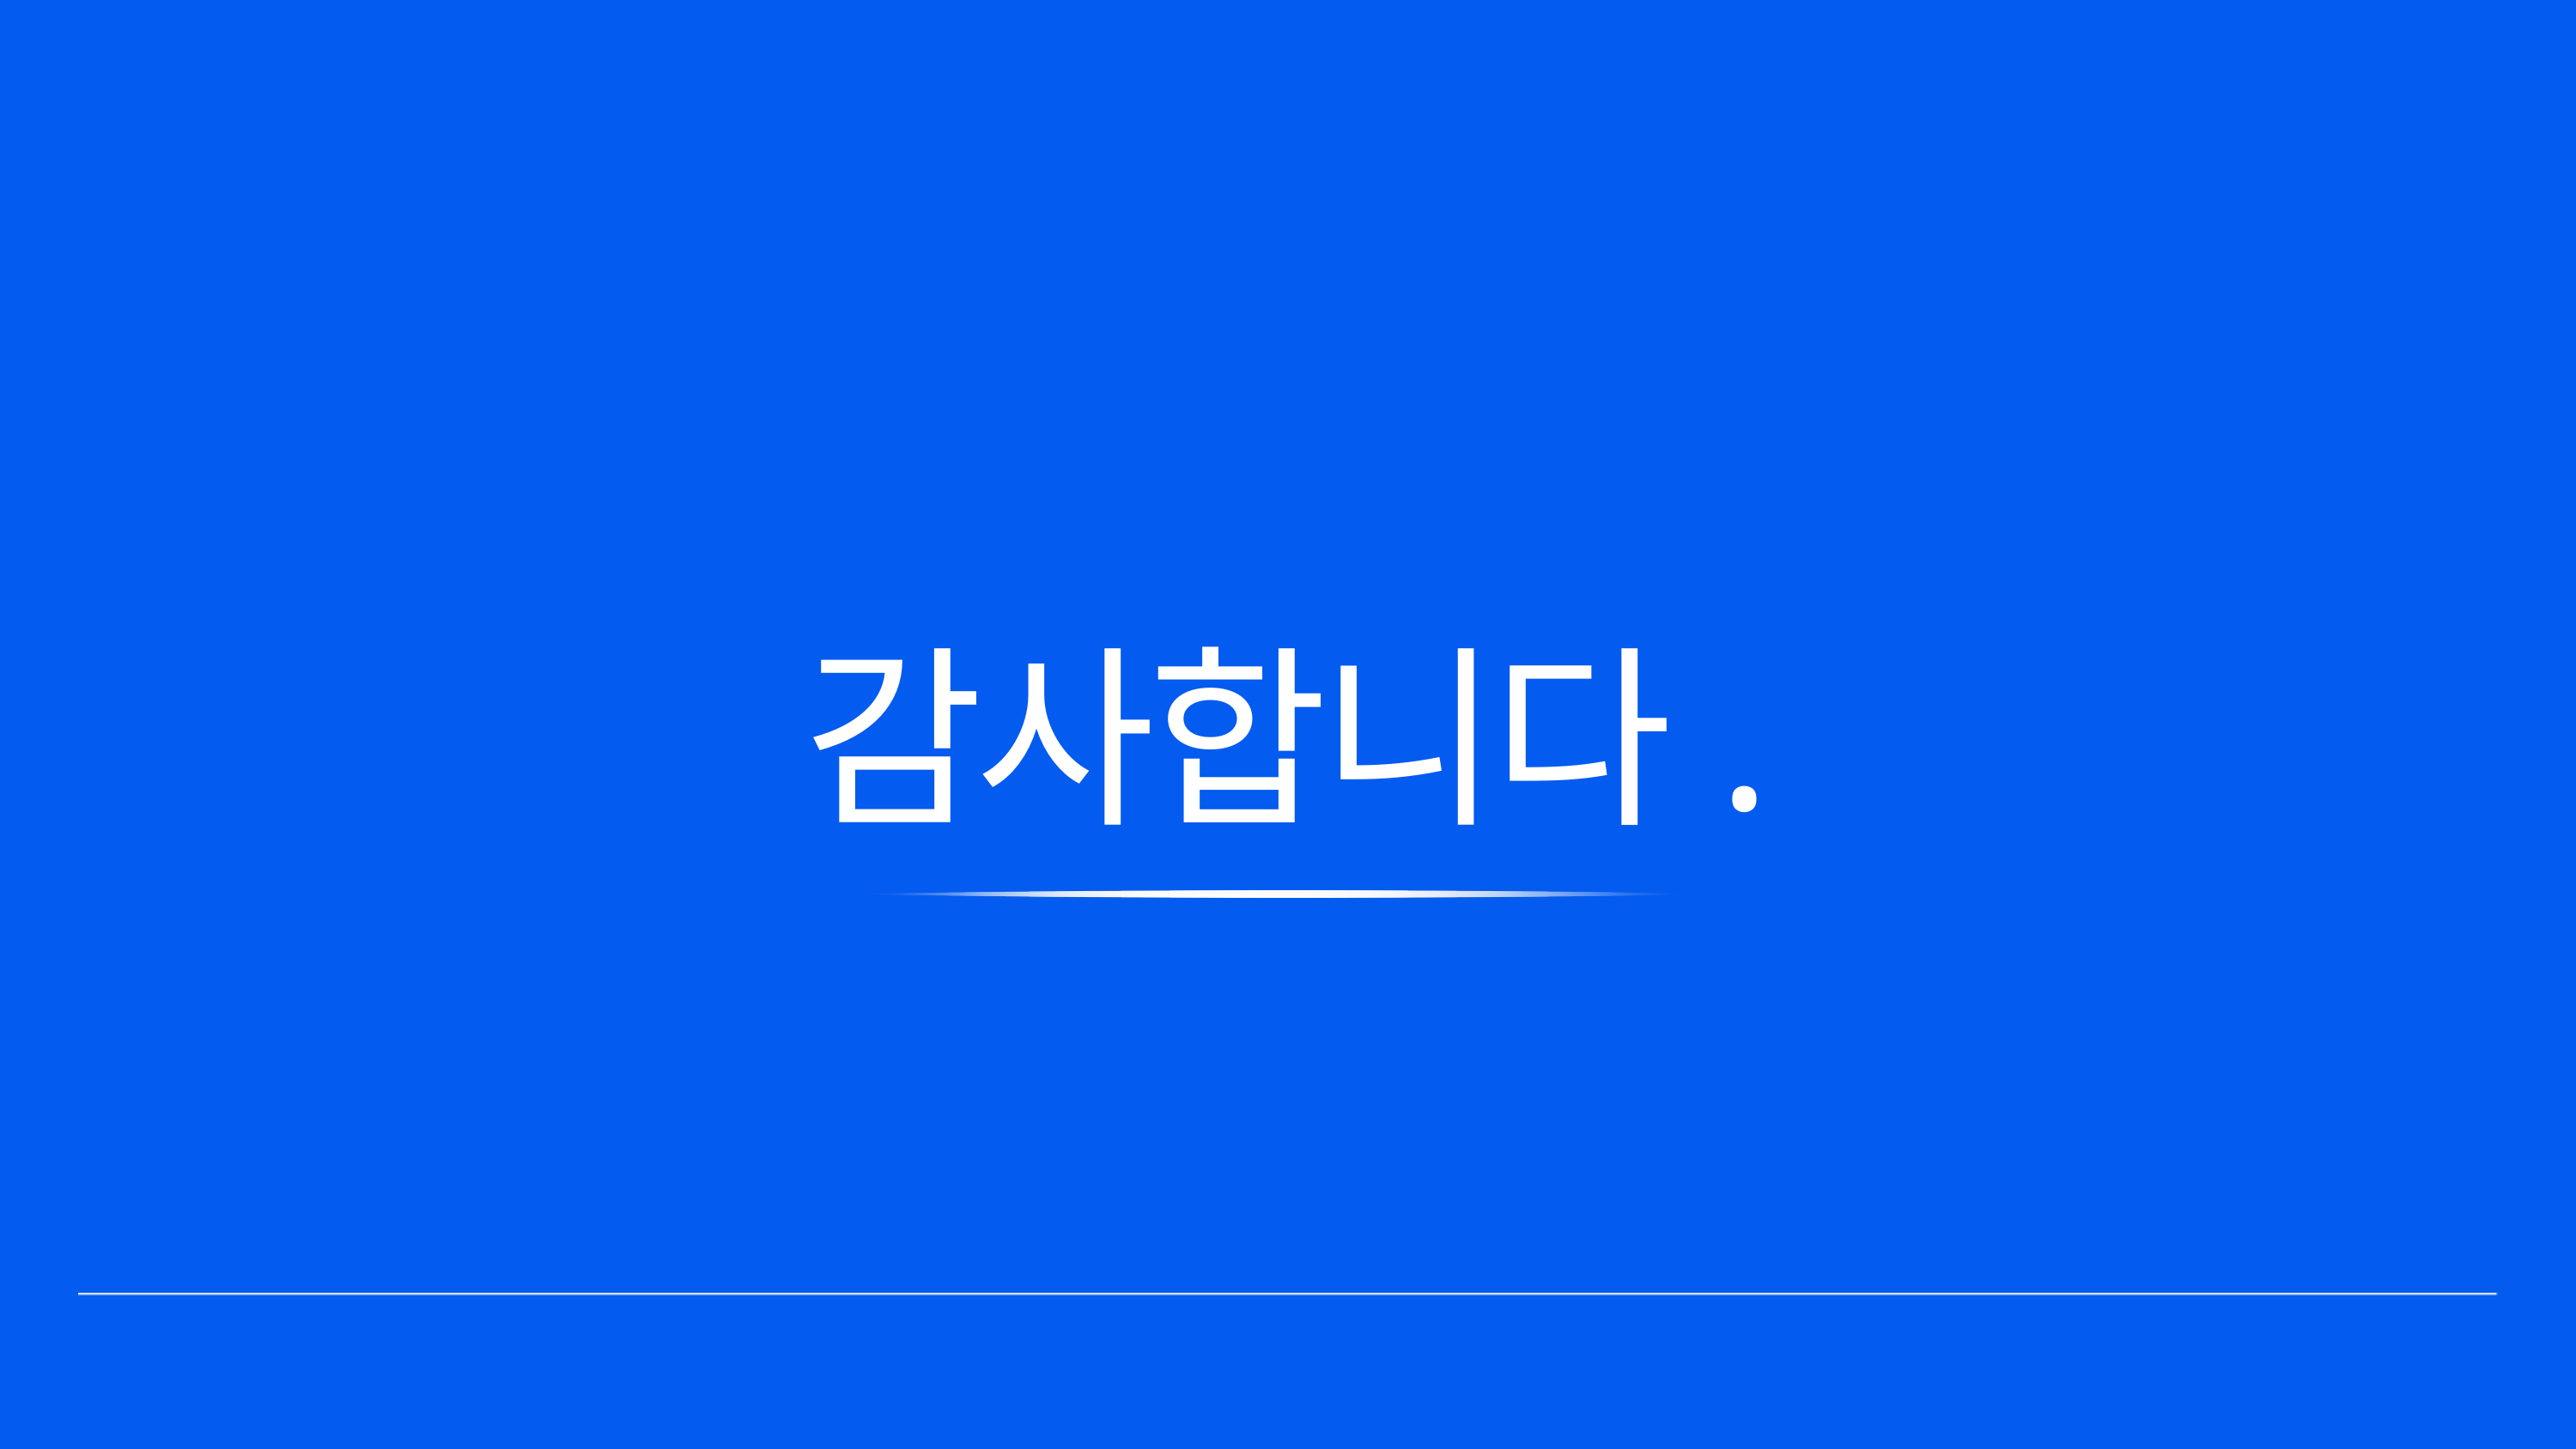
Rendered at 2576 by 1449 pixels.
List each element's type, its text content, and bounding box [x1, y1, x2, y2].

text_box 감사합니다. [83, 588, 2490, 860]
picture [78, 1292, 2498, 1295]
picture [853, 890, 1723, 899]
